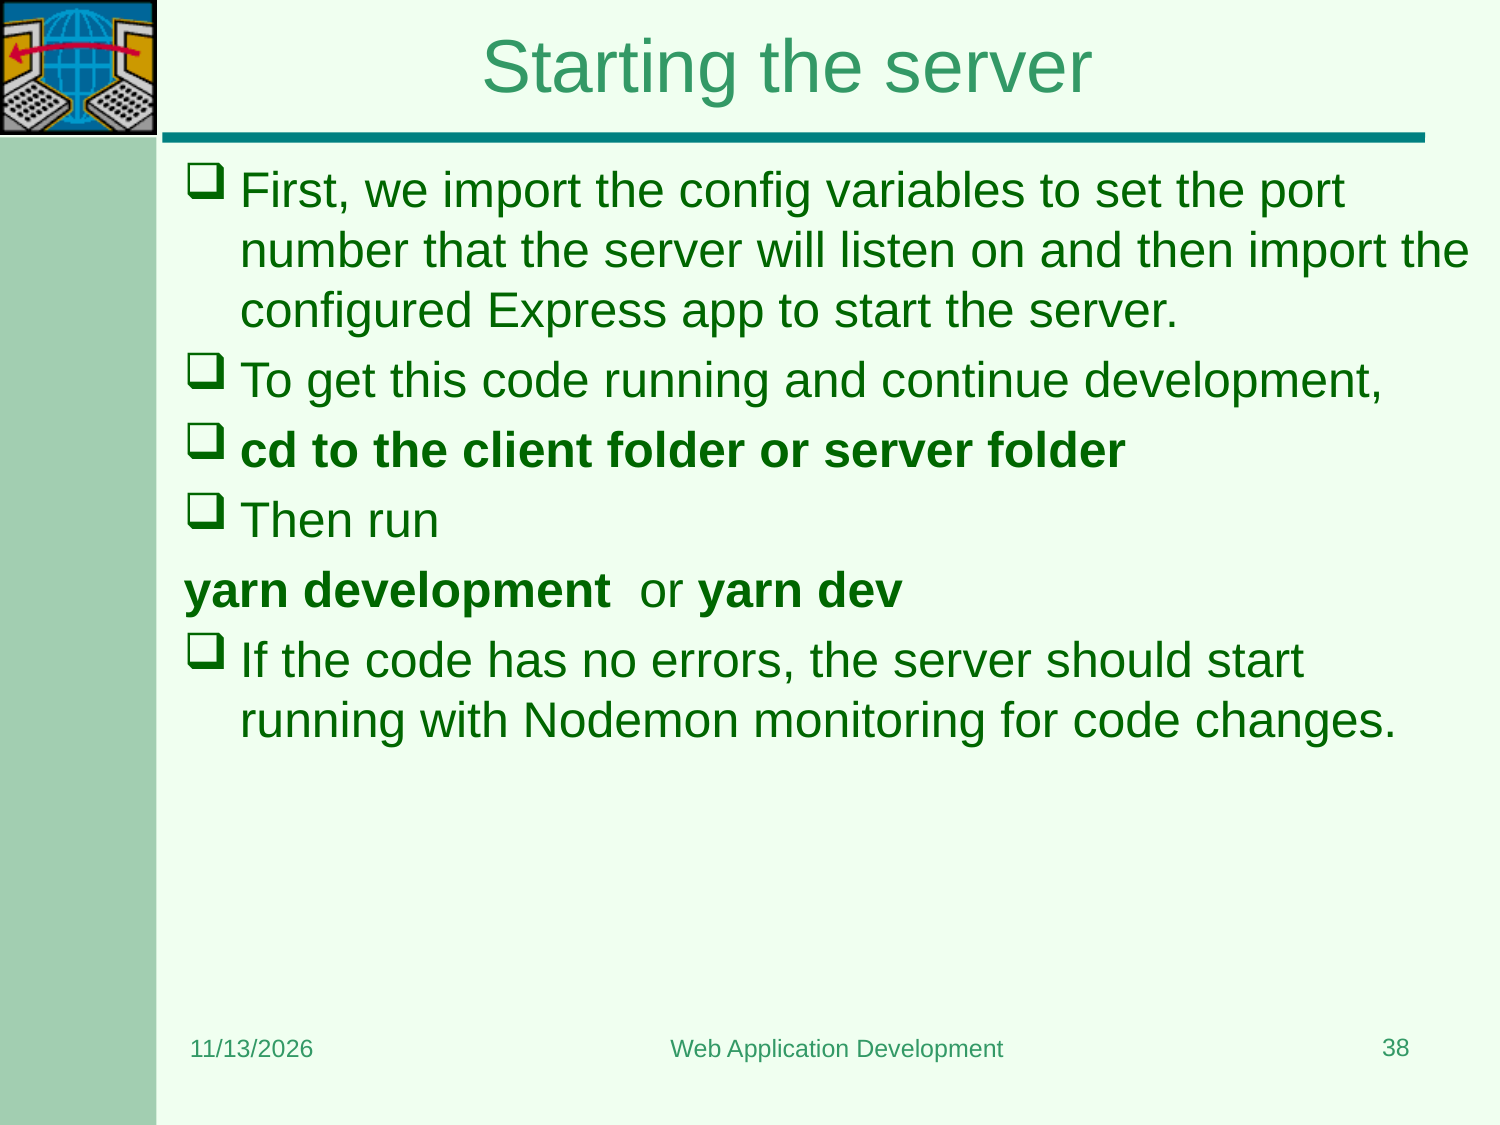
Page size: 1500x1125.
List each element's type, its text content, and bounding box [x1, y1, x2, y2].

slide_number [174, 1024, 438, 1104]
footer Web Application Development [462, 1024, 1213, 1104]
slide_number 38 [1237, 1024, 1426, 1103]
list First, we import the config variables to set the port number that the server will listen on and then import the configured Express app to start the server. To get this code running and continue development, cd to the client folder or server folder Then run yarn development or yarn dev If the code has no errors, the server should start running with Nodemon monitoring for code changes. [168, 149, 1488, 1013]
title Starting the server [150, 0, 1425, 125]
picture [0, 0, 157, 135]
